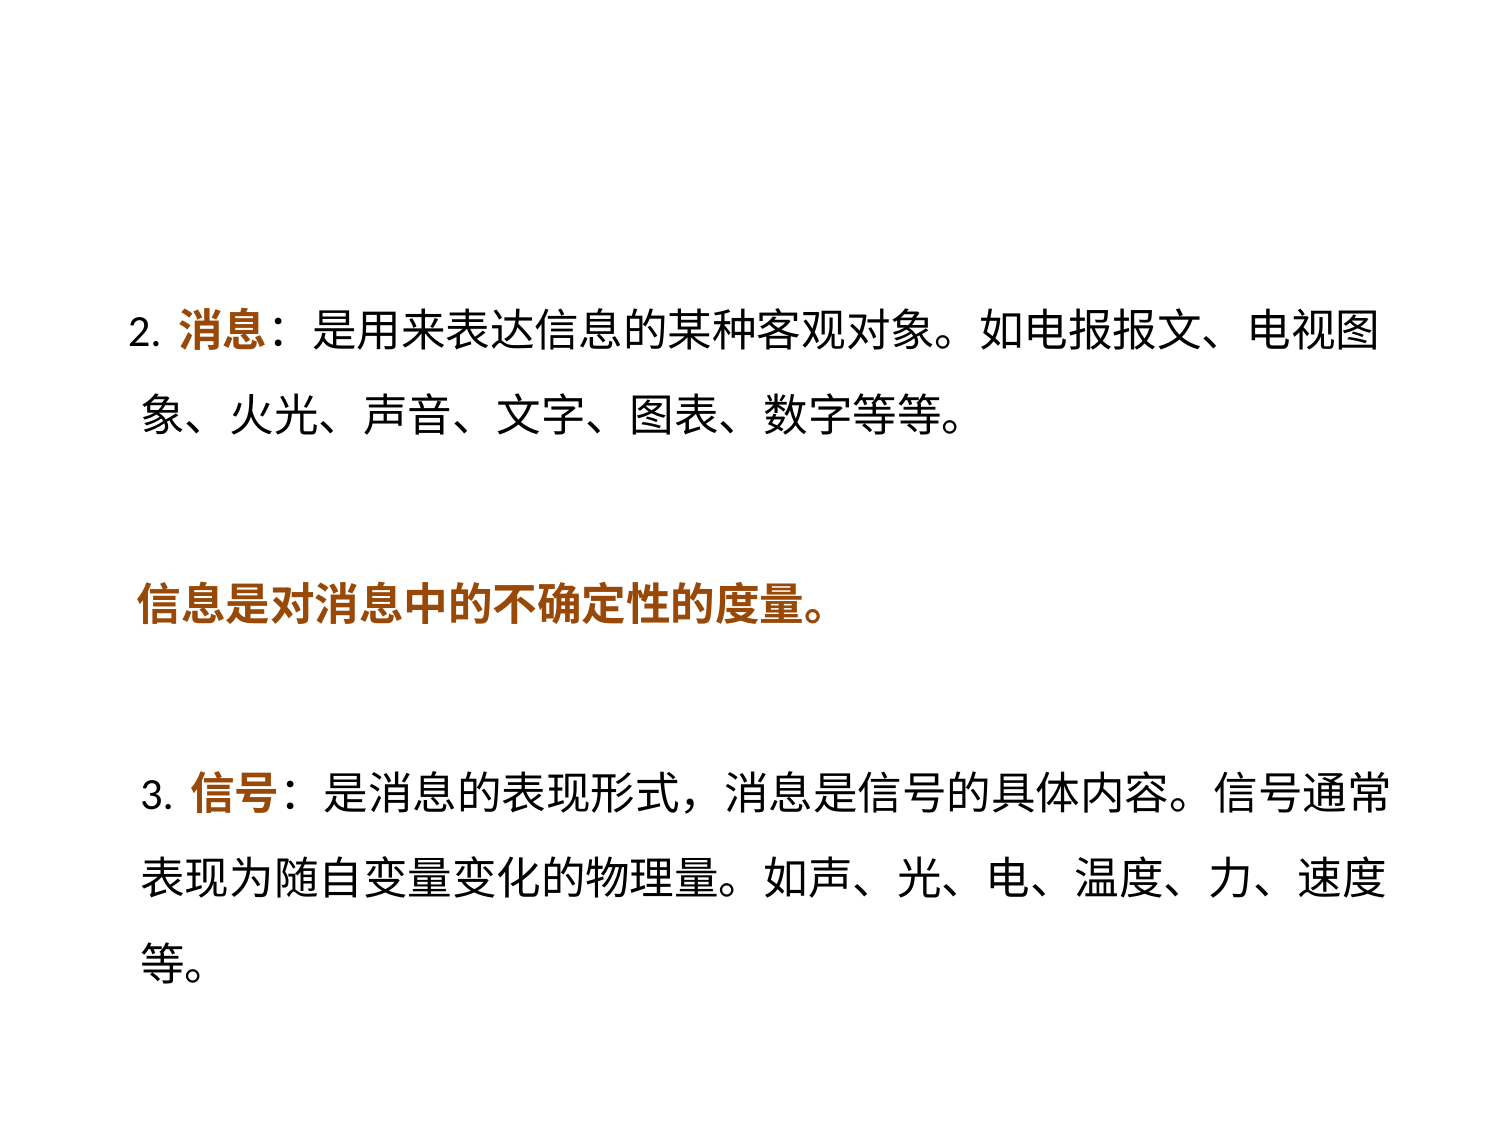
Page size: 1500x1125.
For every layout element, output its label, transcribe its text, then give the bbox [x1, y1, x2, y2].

list 2. 消息：是用来表达信息的某种客观对象。如电报报文、电视图象、火光、声音、文字、图表、数字等等。 信息是对消息中的不确定性的度量。 3. 信号：是消息的表现形式，消息是信号的具体内容。信号通常表现为随自变量变化的物理量。如声、光、电、温度、力、速度等。 [75, 262, 1425, 1005]
